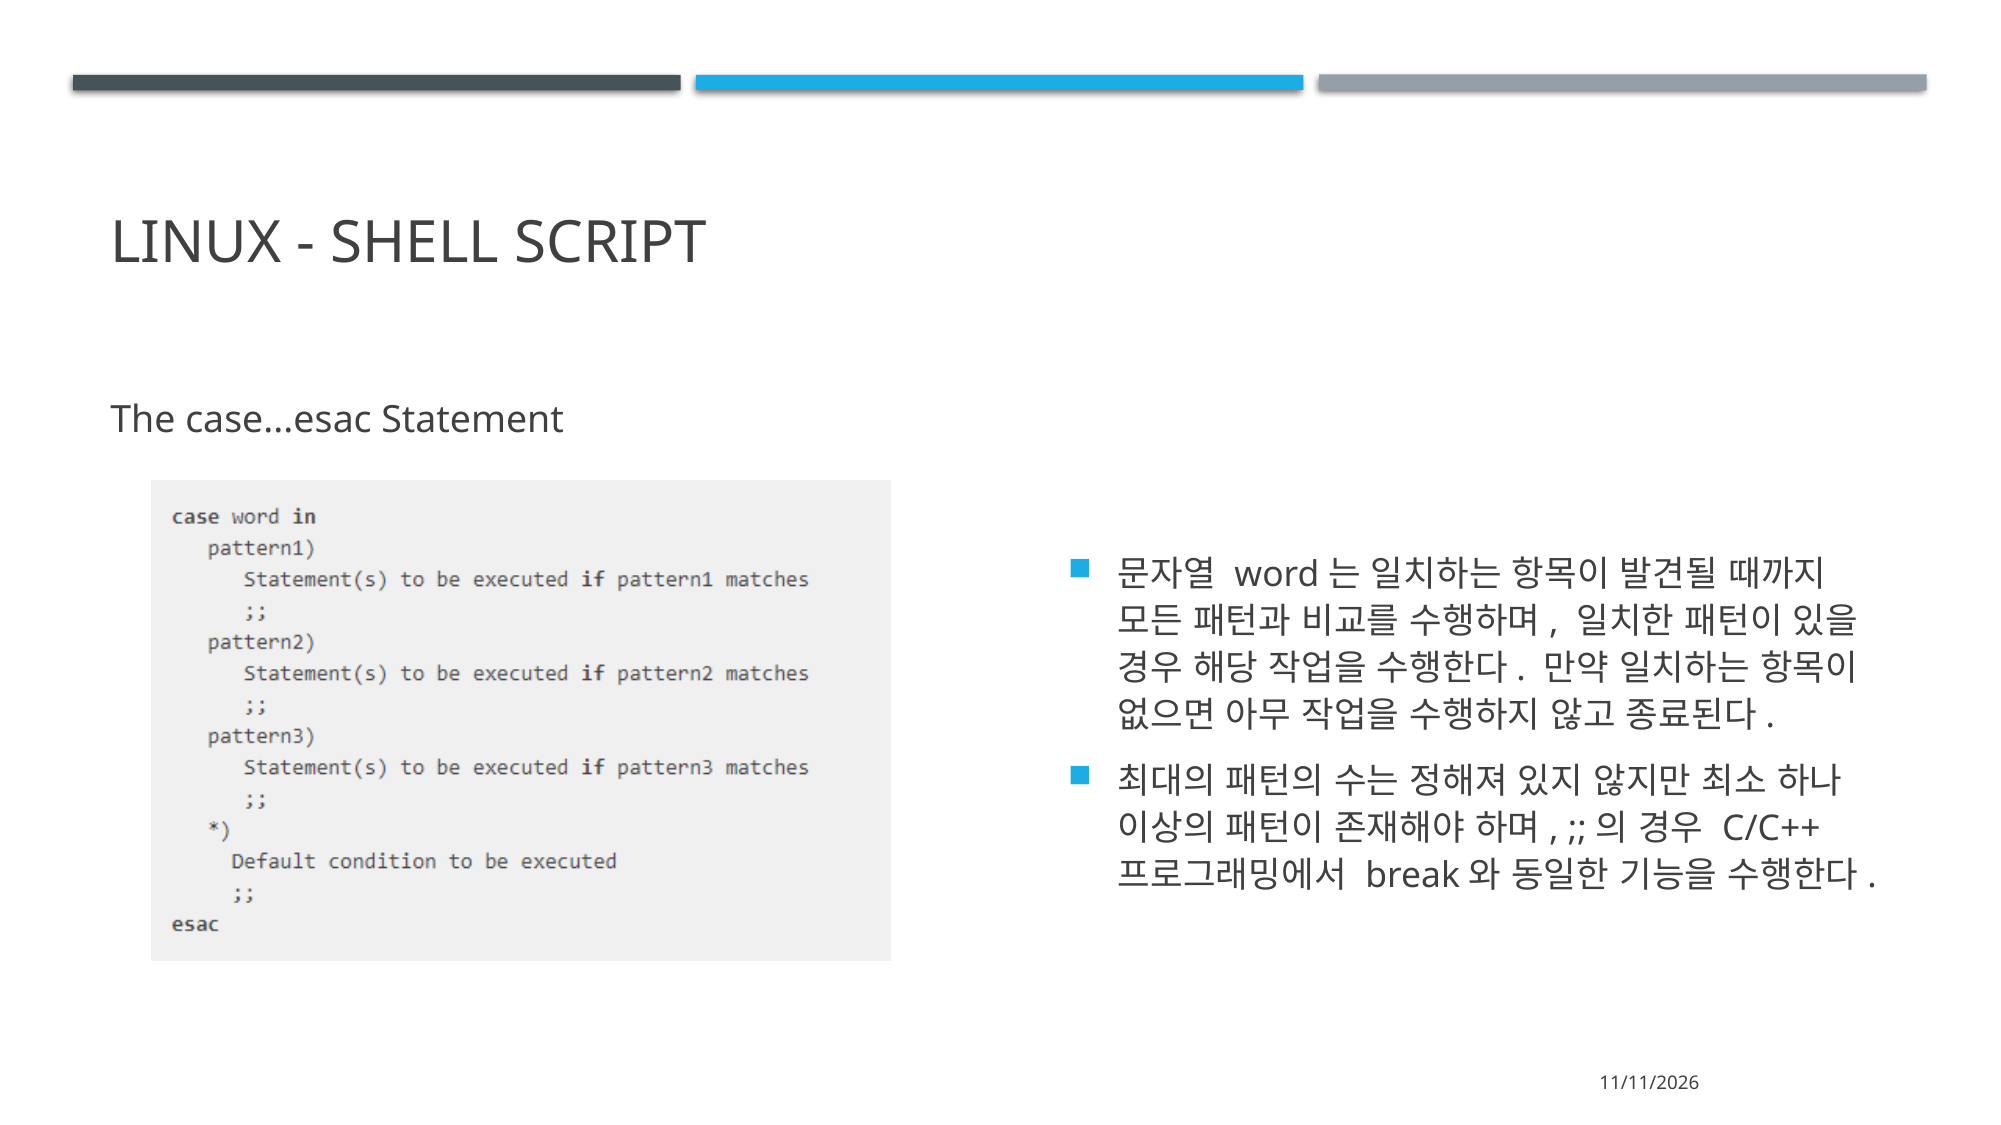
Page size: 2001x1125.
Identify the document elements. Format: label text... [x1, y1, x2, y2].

list The case...esac Statement [95, 369, 1905, 461]
title Linux - shell script [95, 119, 1905, 282]
list 문자열 word는 일치하는 항목이 발견될 때까지 모든 패턴과 비교를 수행하며, 일치한 패턴이 있을 경우 해당 작업을 수행한다. 만약 일치하는 항목이 없으면 아무 작업을 수행하지 않고 종료된다. 최대의 패턴의 수는 정해져 있지 않지만 최소 하나 이상의 패턴이 존재해야 하며, ;;의 경우 C/C++ 프로그래밍에서 break와 동일한 기능을 수행한다. [1052, 479, 1905, 962]
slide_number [1247, 1053, 1715, 1114]
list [151, 480, 892, 962]
